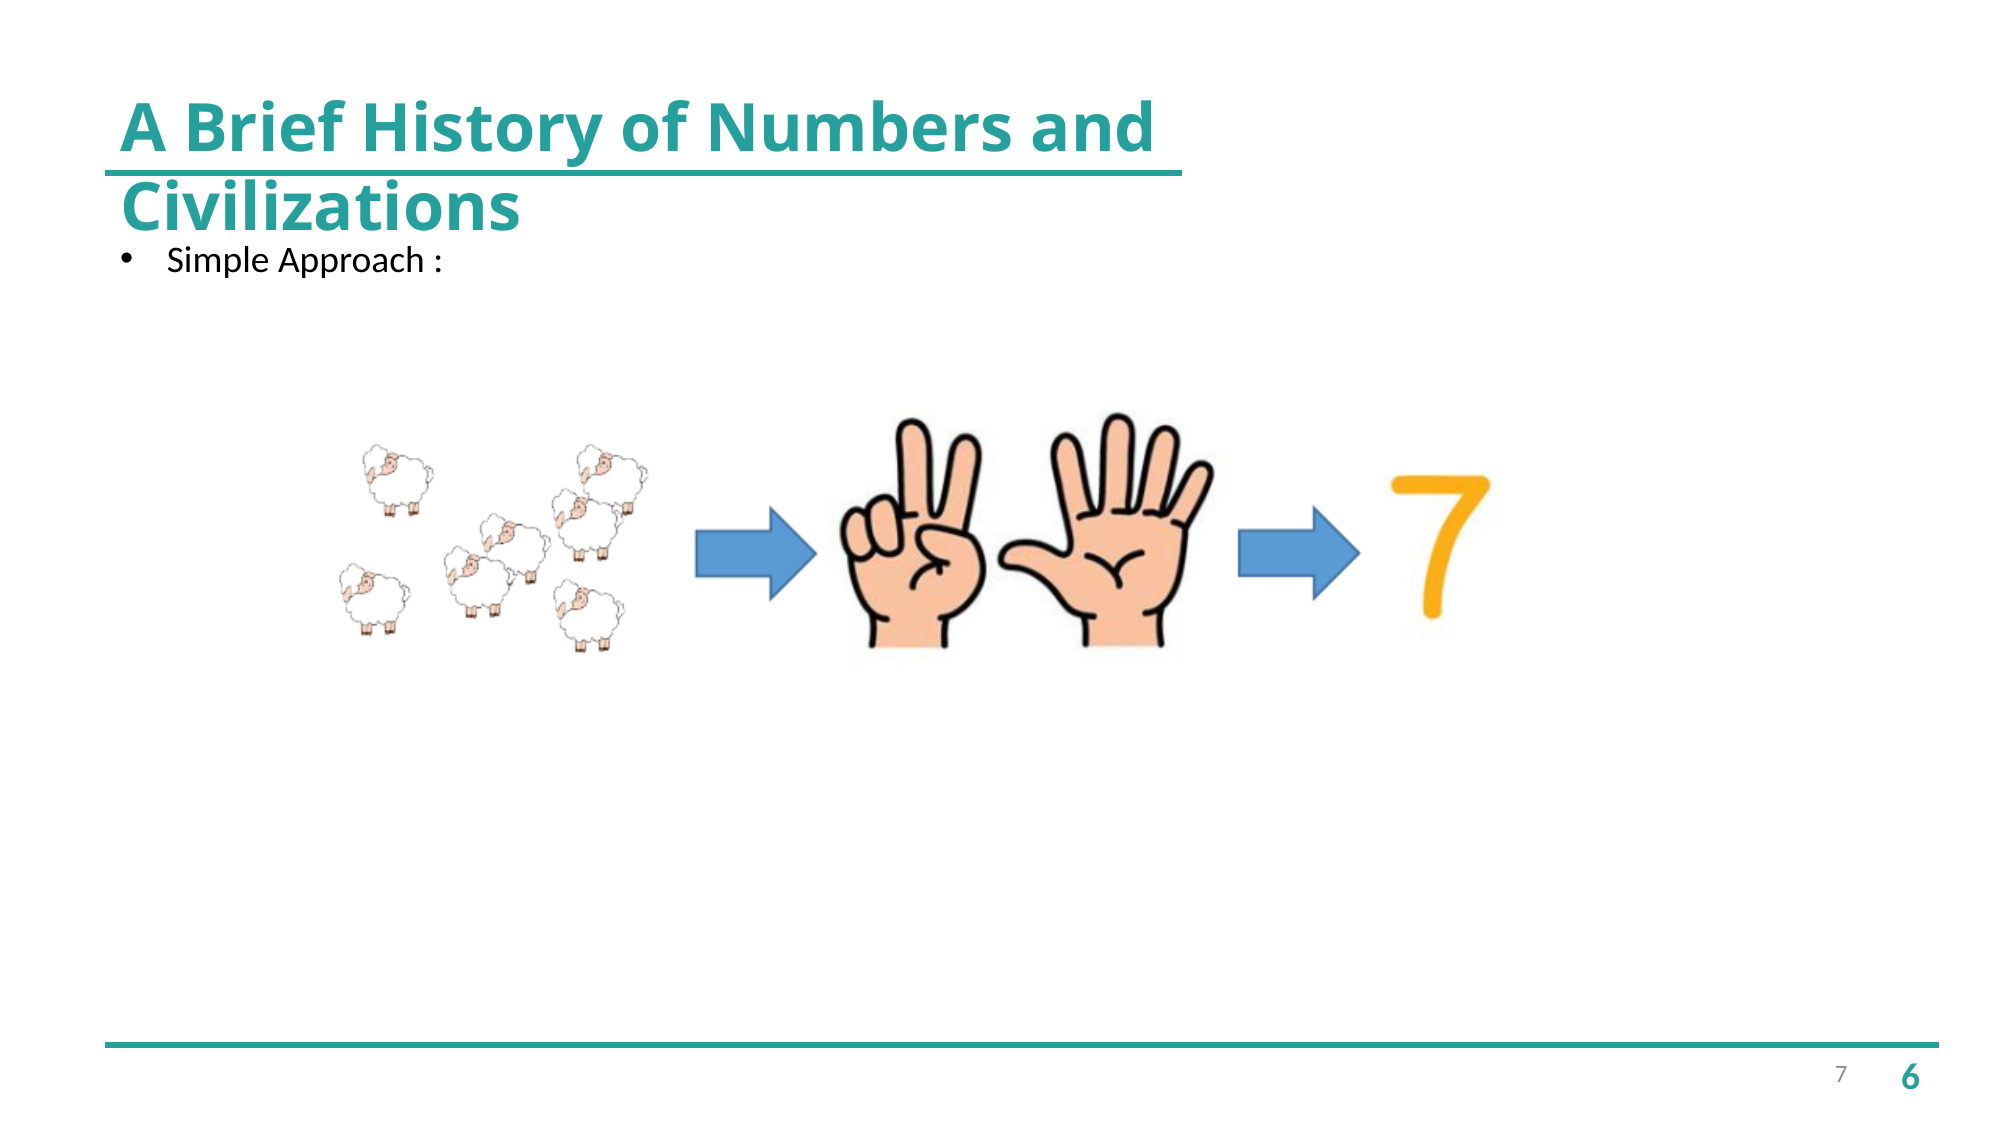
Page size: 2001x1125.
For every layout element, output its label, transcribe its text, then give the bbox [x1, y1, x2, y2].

picture [259, 410, 1668, 715]
slide_number 7 [1412, 1045, 1863, 1103]
text_box 6 [1881, 1045, 1940, 1105]
text_box Simple Approach : [105, 227, 1871, 287]
text_box A Brief History of Numbers and Civilizations [105, 76, 1235, 227]
